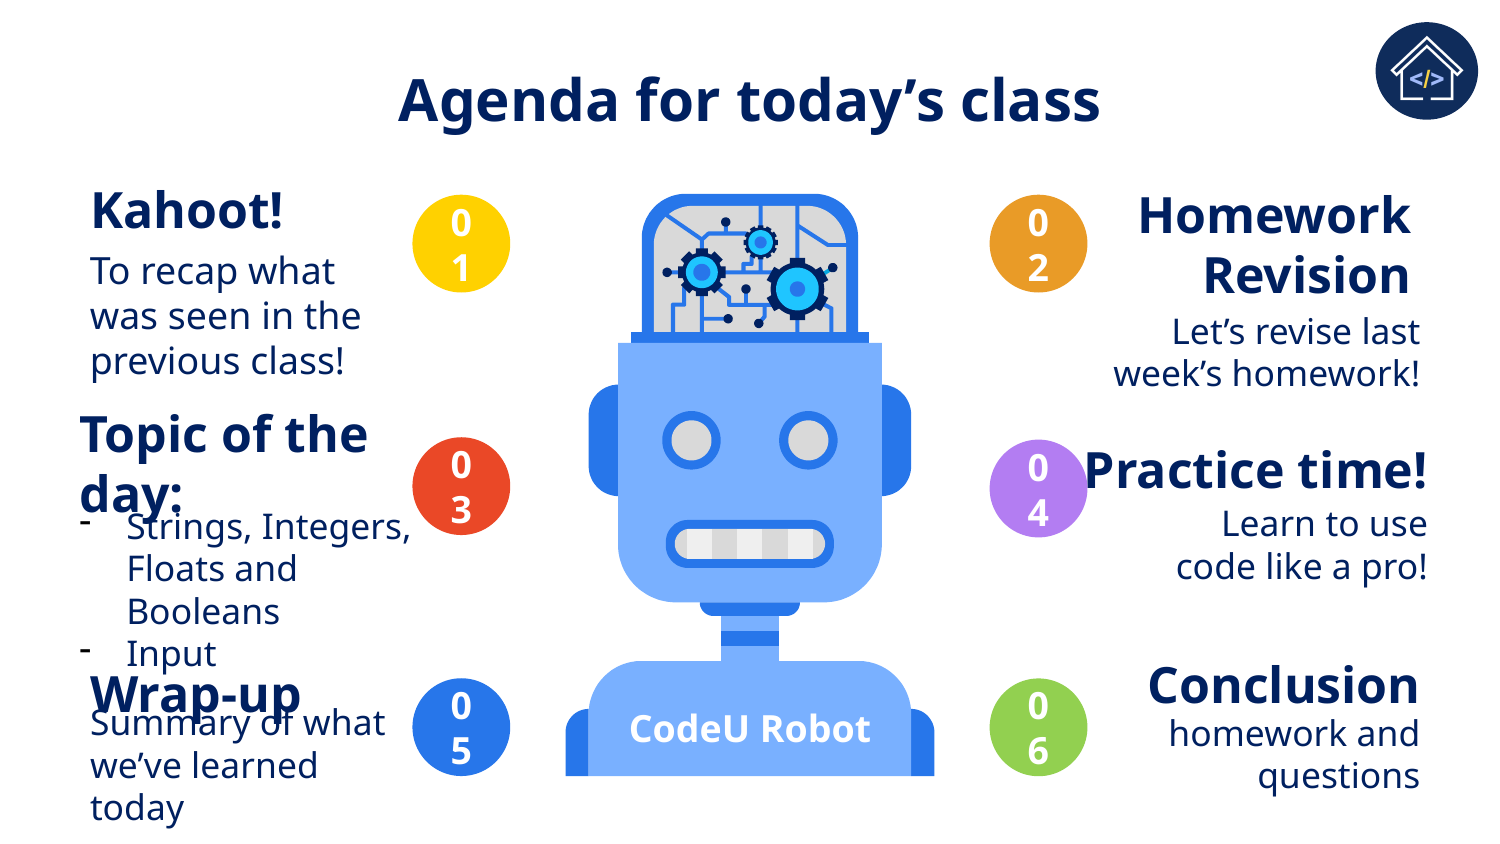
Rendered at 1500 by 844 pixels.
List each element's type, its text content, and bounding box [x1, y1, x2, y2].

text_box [565, 193, 935, 777]
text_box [74, 181, 511, 342]
title Agenda for today’s class [75, 67, 1425, 129]
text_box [989, 656, 1436, 781]
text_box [989, 194, 1436, 379]
picture [1375, 22, 1479, 120]
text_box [989, 439, 1444, 572]
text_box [64, 435, 511, 617]
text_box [74, 665, 511, 792]
